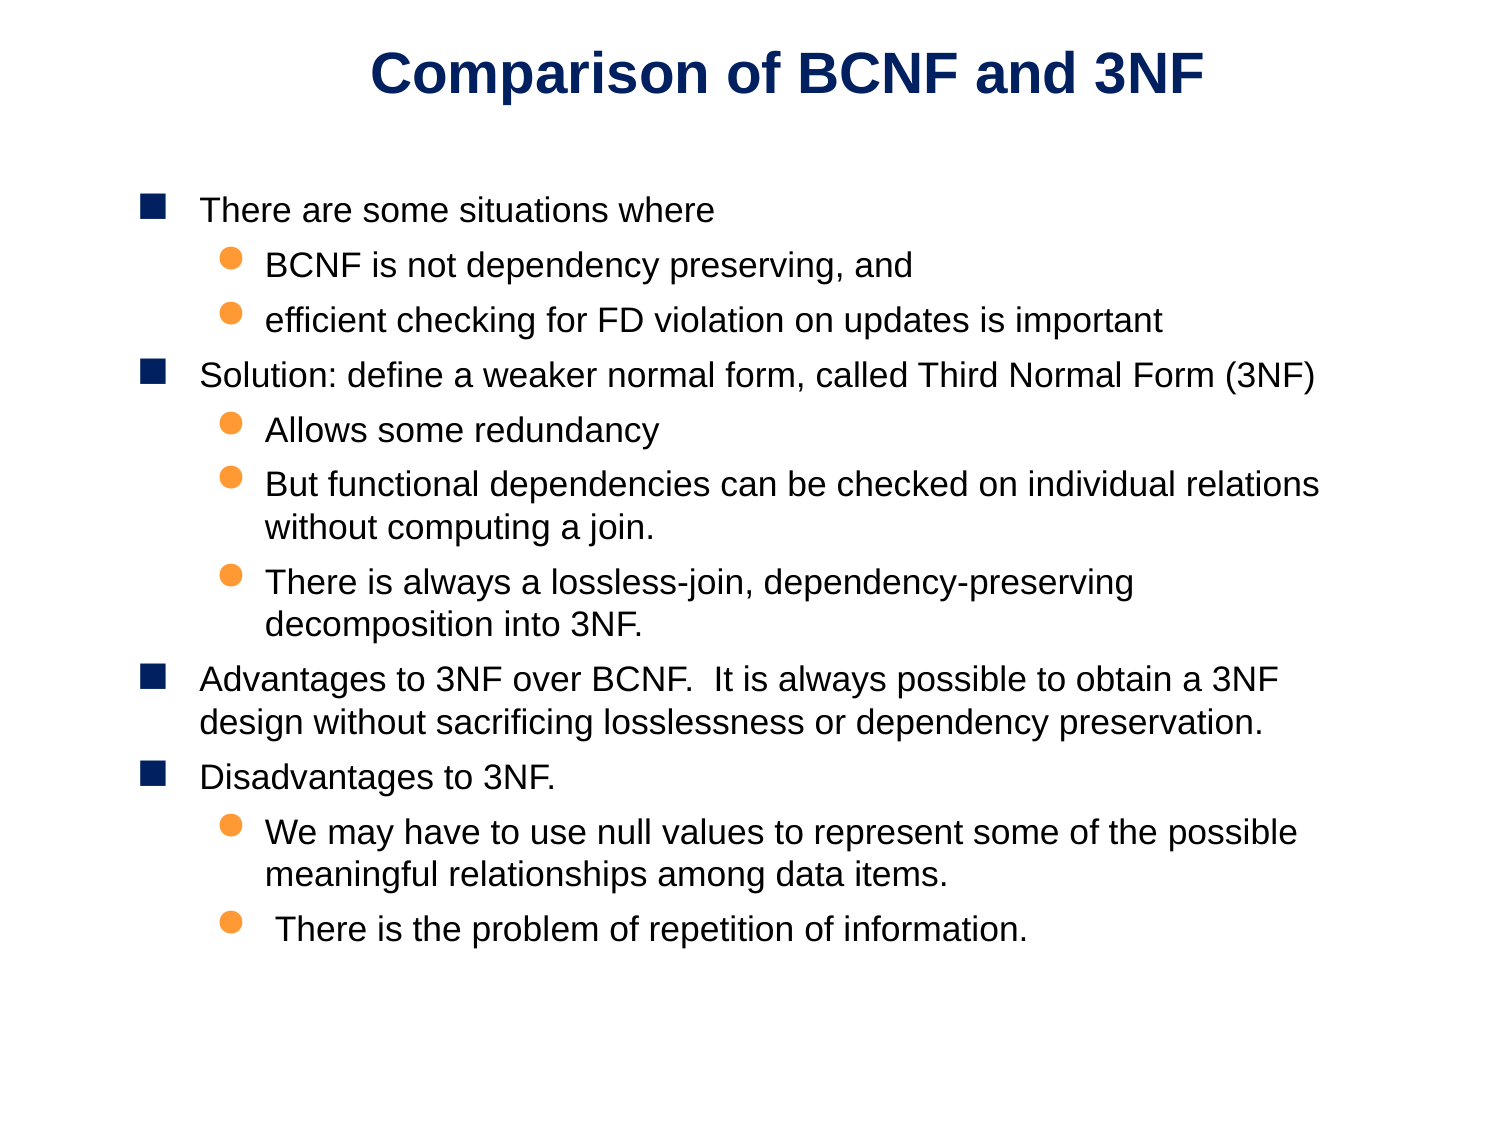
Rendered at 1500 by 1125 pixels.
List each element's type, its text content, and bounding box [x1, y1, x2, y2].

title Comparison of BCNF and 3NF [215, 29, 1360, 113]
list There are some situations where BCNF is not dependency preserving, and efficient checking for FD violation on updates is important Solution: define a weaker normal form, called Third Normal Form (3NF) Allows some redundancy But functional dependencies can be checked on individual relations without computing a join. There is always a lossless-join, dependency-preserving decomposition into 3NF. Advantages to 3NF over BCNF. It is always possible to obtain a 3NF design without sacrificing losslessness or dependency preservation. Disadvantages to 3NF. We may have to use null values to represent some of the possible meaningful relationships among data items. There is the problem of repetition of information. [128, 179, 1375, 616]
